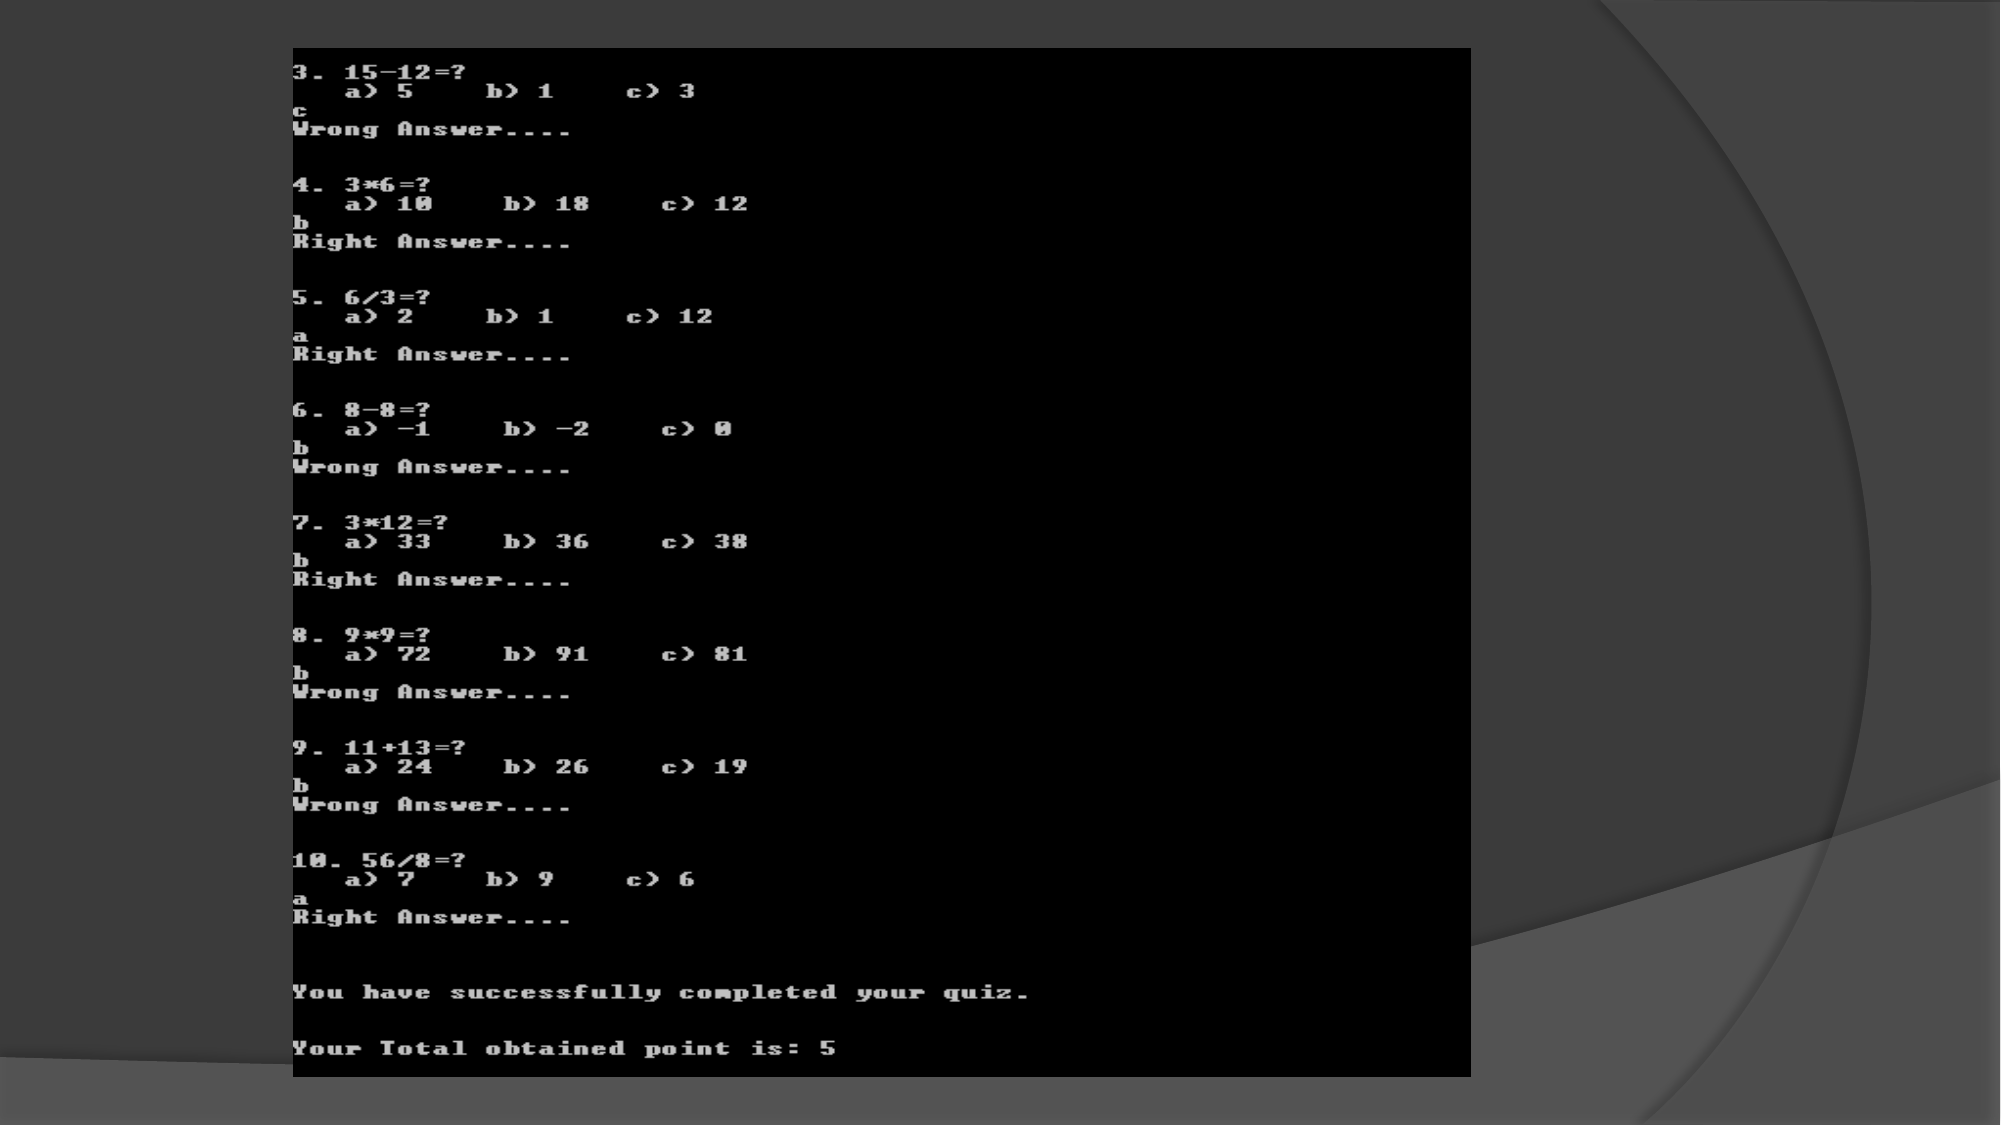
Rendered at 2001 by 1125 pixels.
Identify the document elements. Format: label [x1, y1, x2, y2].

picture [292, 48, 1471, 1077]
